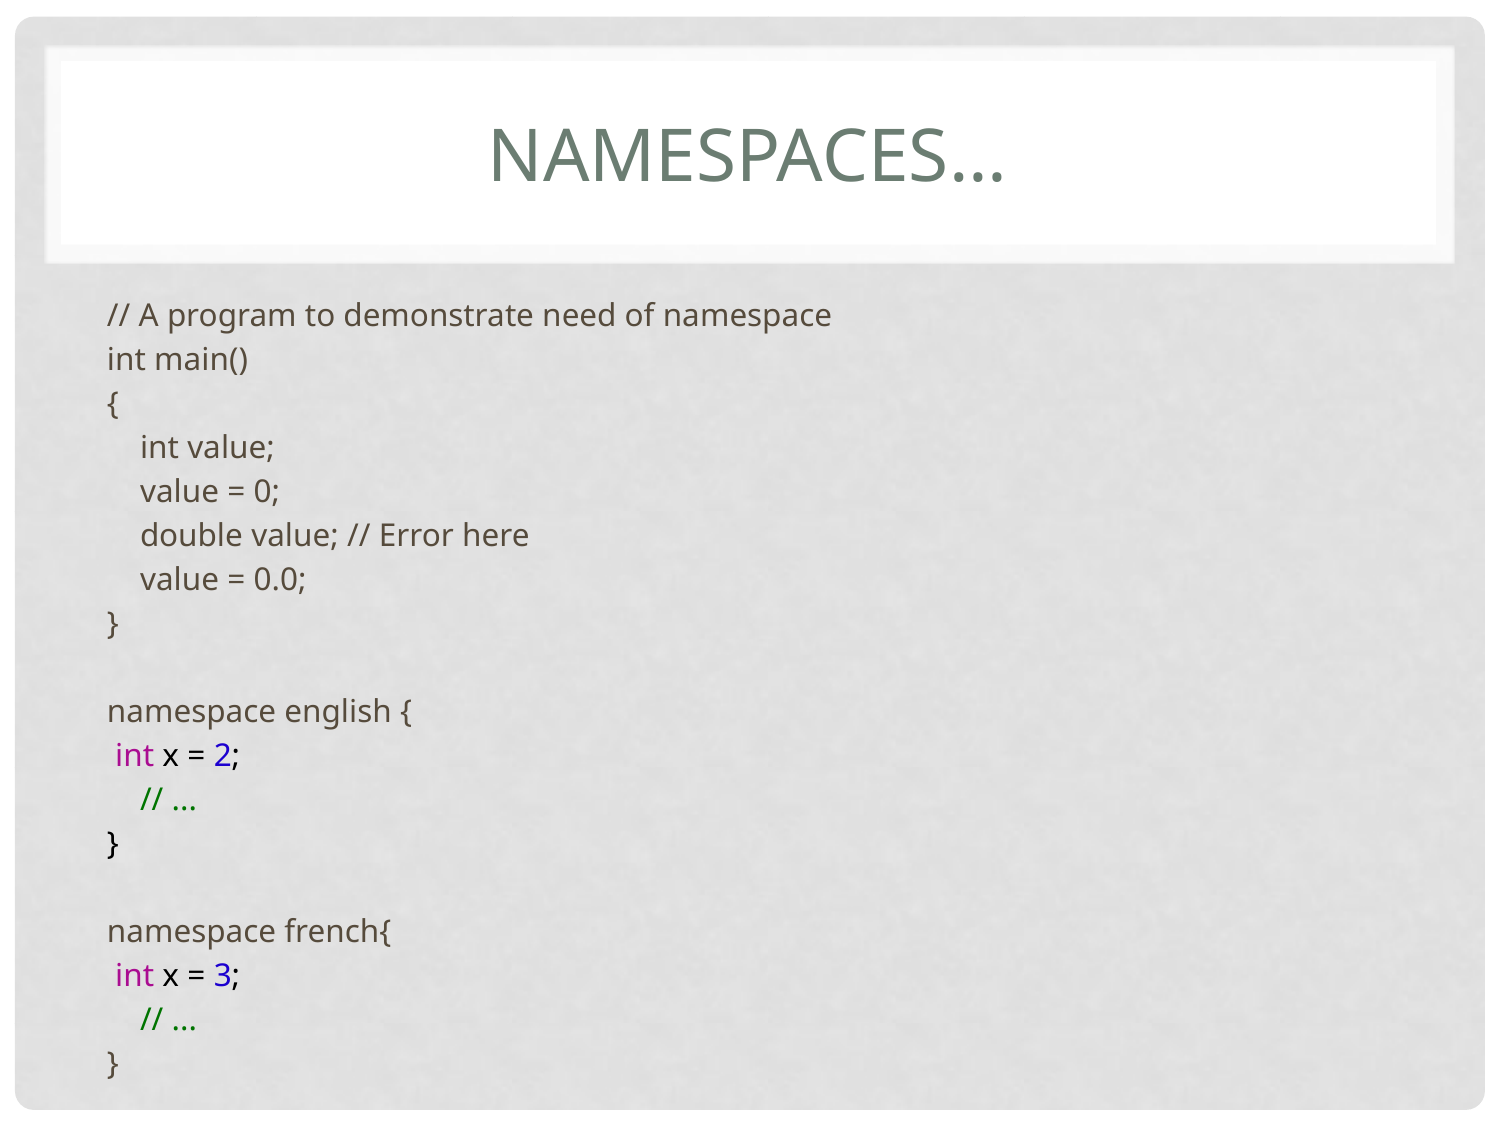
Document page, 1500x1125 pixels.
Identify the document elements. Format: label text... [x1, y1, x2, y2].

title Namespaces… [69, 66, 1425, 238]
list // A program to demonstrate need of namespace int main() { int value; value = 0; double value; // Error here value = 0.0; } namespace english { int x = 2; // ... } namespace french{ int x = 3; // ... } [75, 287, 1472, 1094]
